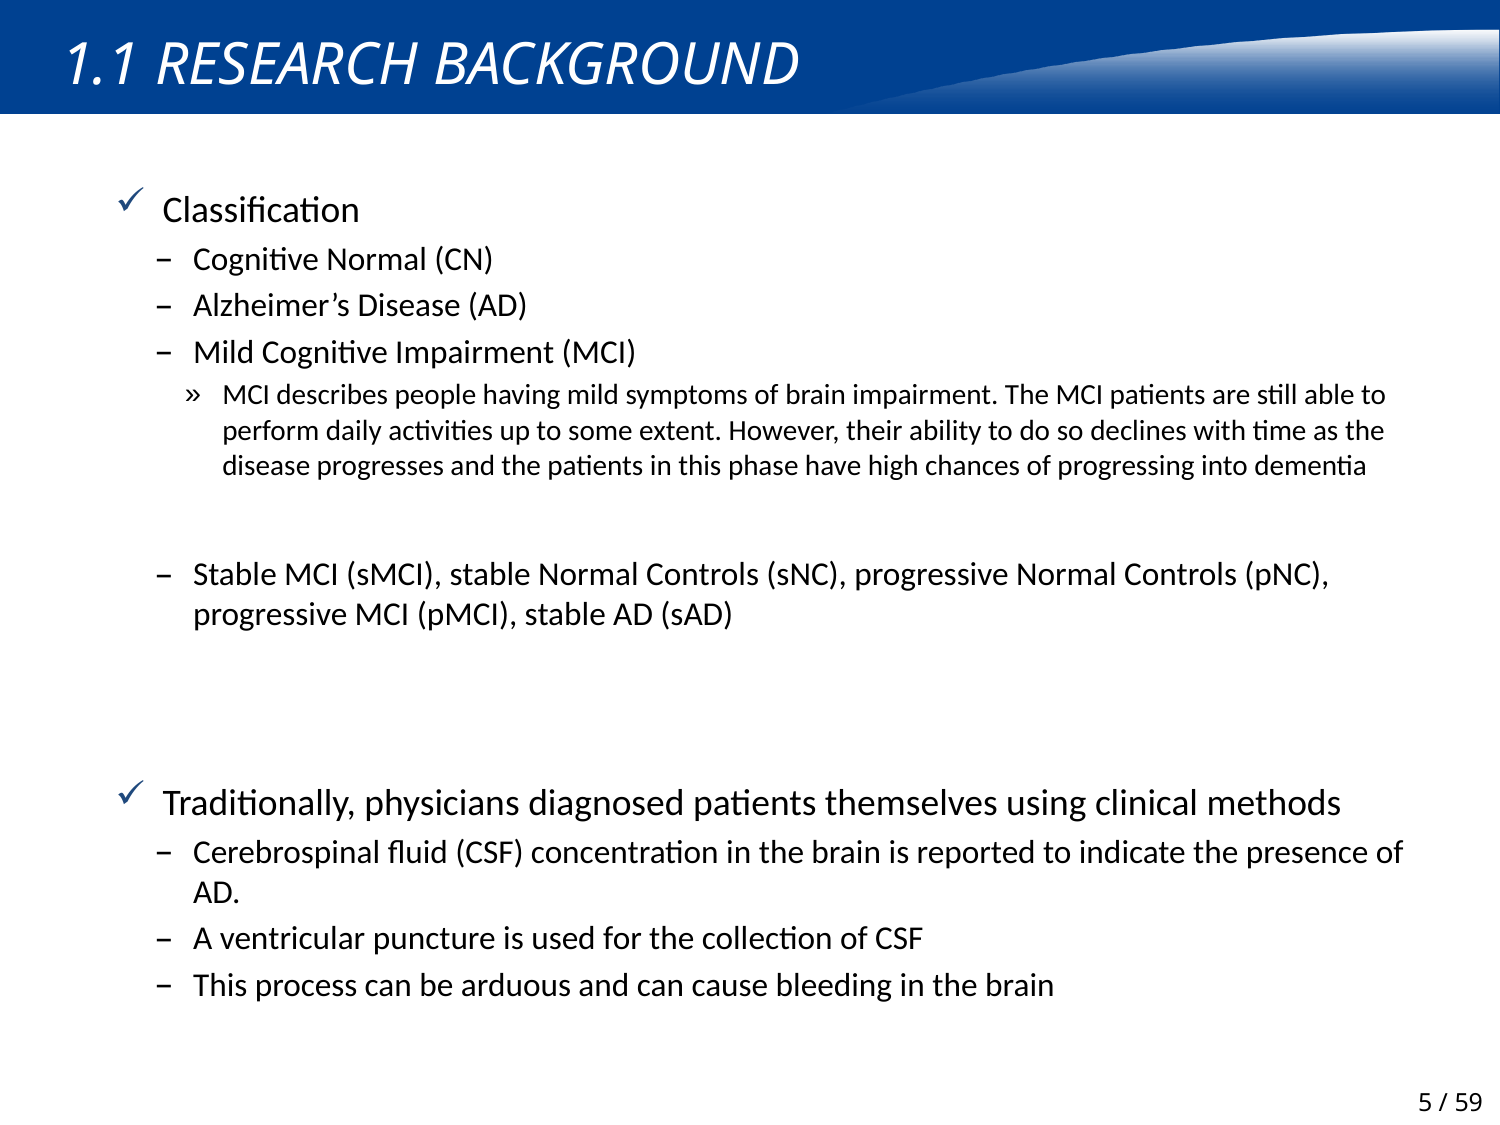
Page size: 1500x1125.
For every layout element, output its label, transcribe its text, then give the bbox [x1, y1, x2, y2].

title 1.1 Research Background [46, 9, 1467, 114]
list Classification Cognitive Normal (CN) Alzheimer’s Disease (AD) Mild Cognitive Impairment (MCI) MCI describes people having mild symptoms of brain impairment. The MCI patients are still able to perform daily activities up to some extent. However, their ability to do so declines with time as the disease progresses and the patients in this phase have high chances of progressing into dementia Stable MCI (sMCI), stable Normal Controls (sNC), progressive Normal Controls (pNC), progressive MCI (pMCI), stable AD (sAD) Traditionally, physicians diagnosed patients themselves using clinical methods Cerebrospinal fluid (CSF) concentration in the brain is reported to indicate the presence of AD. A ventricular puncture is used for the collection of CSF This process can be arduous and can cause bleeding in the brain [45, 130, 1483, 1125]
picture [0, 0, 1500, 114]
